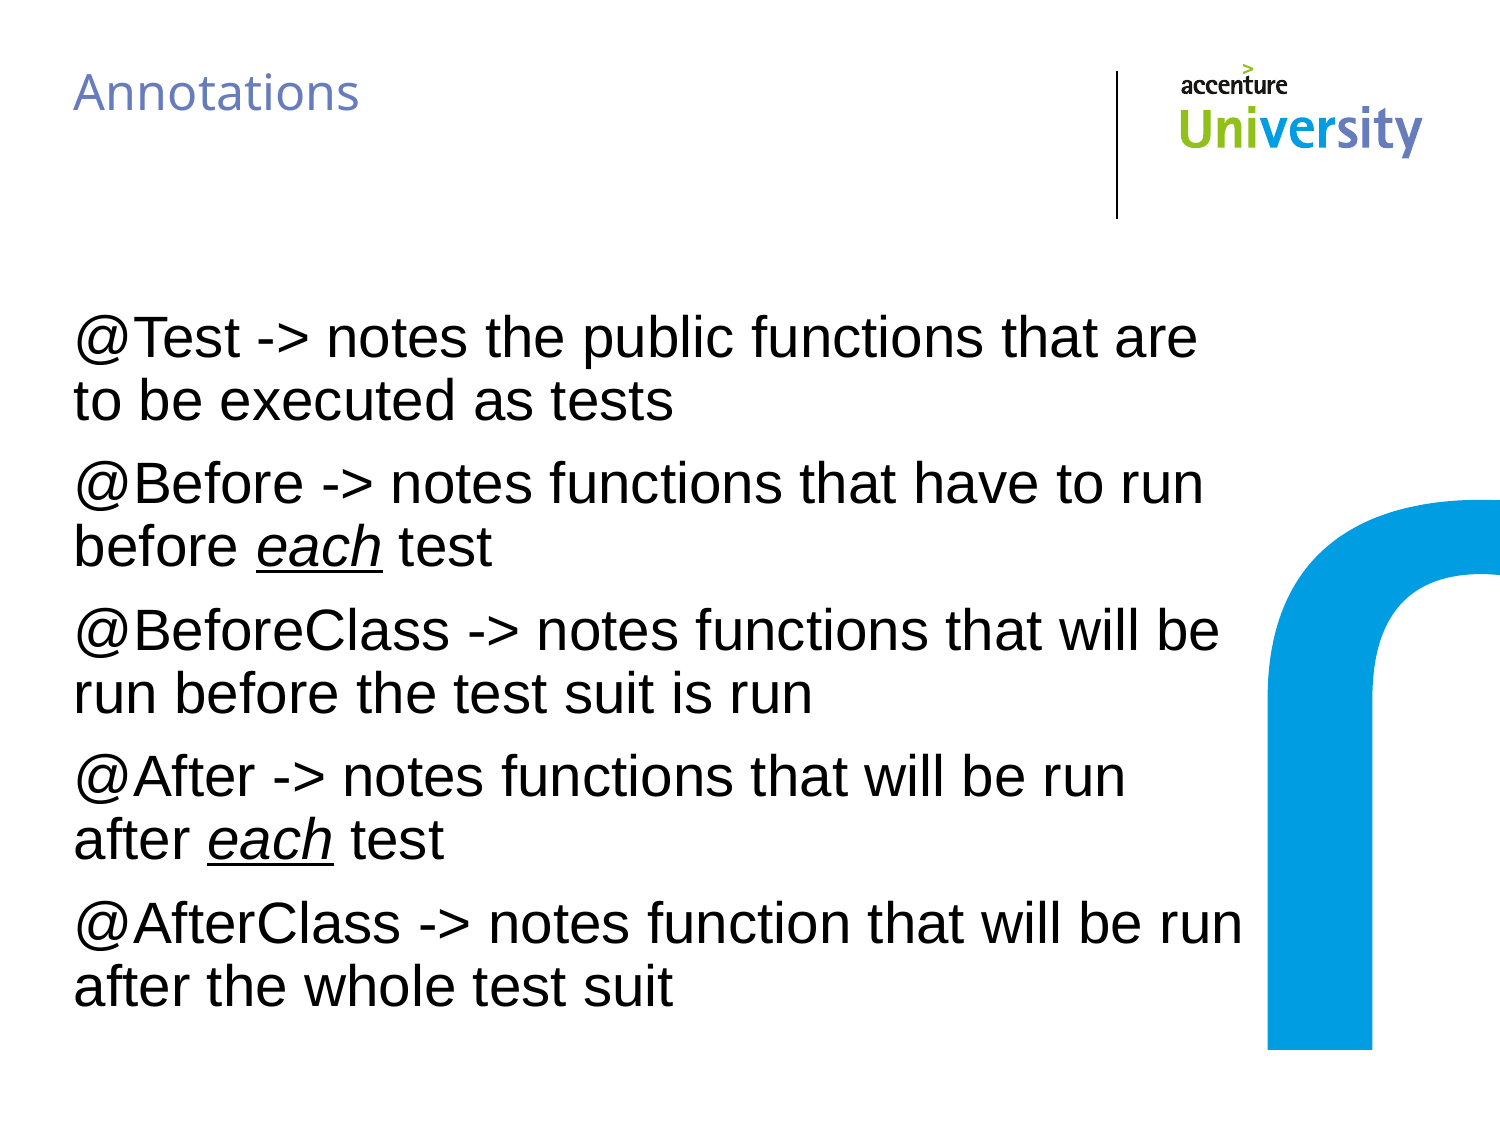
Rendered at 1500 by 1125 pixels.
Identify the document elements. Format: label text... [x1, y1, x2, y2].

list @Test -> notes the public functions that are to be executed as tests @Before -> notes functions that have to run before each test @BeforeClass -> notes functions that will be run before the test suit is run @After -> notes functions that will be run after each test @AfterClass -> notes function that will be run after the whole test suit [58, 299, 1272, 1059]
title Annotations [58, 60, 945, 203]
